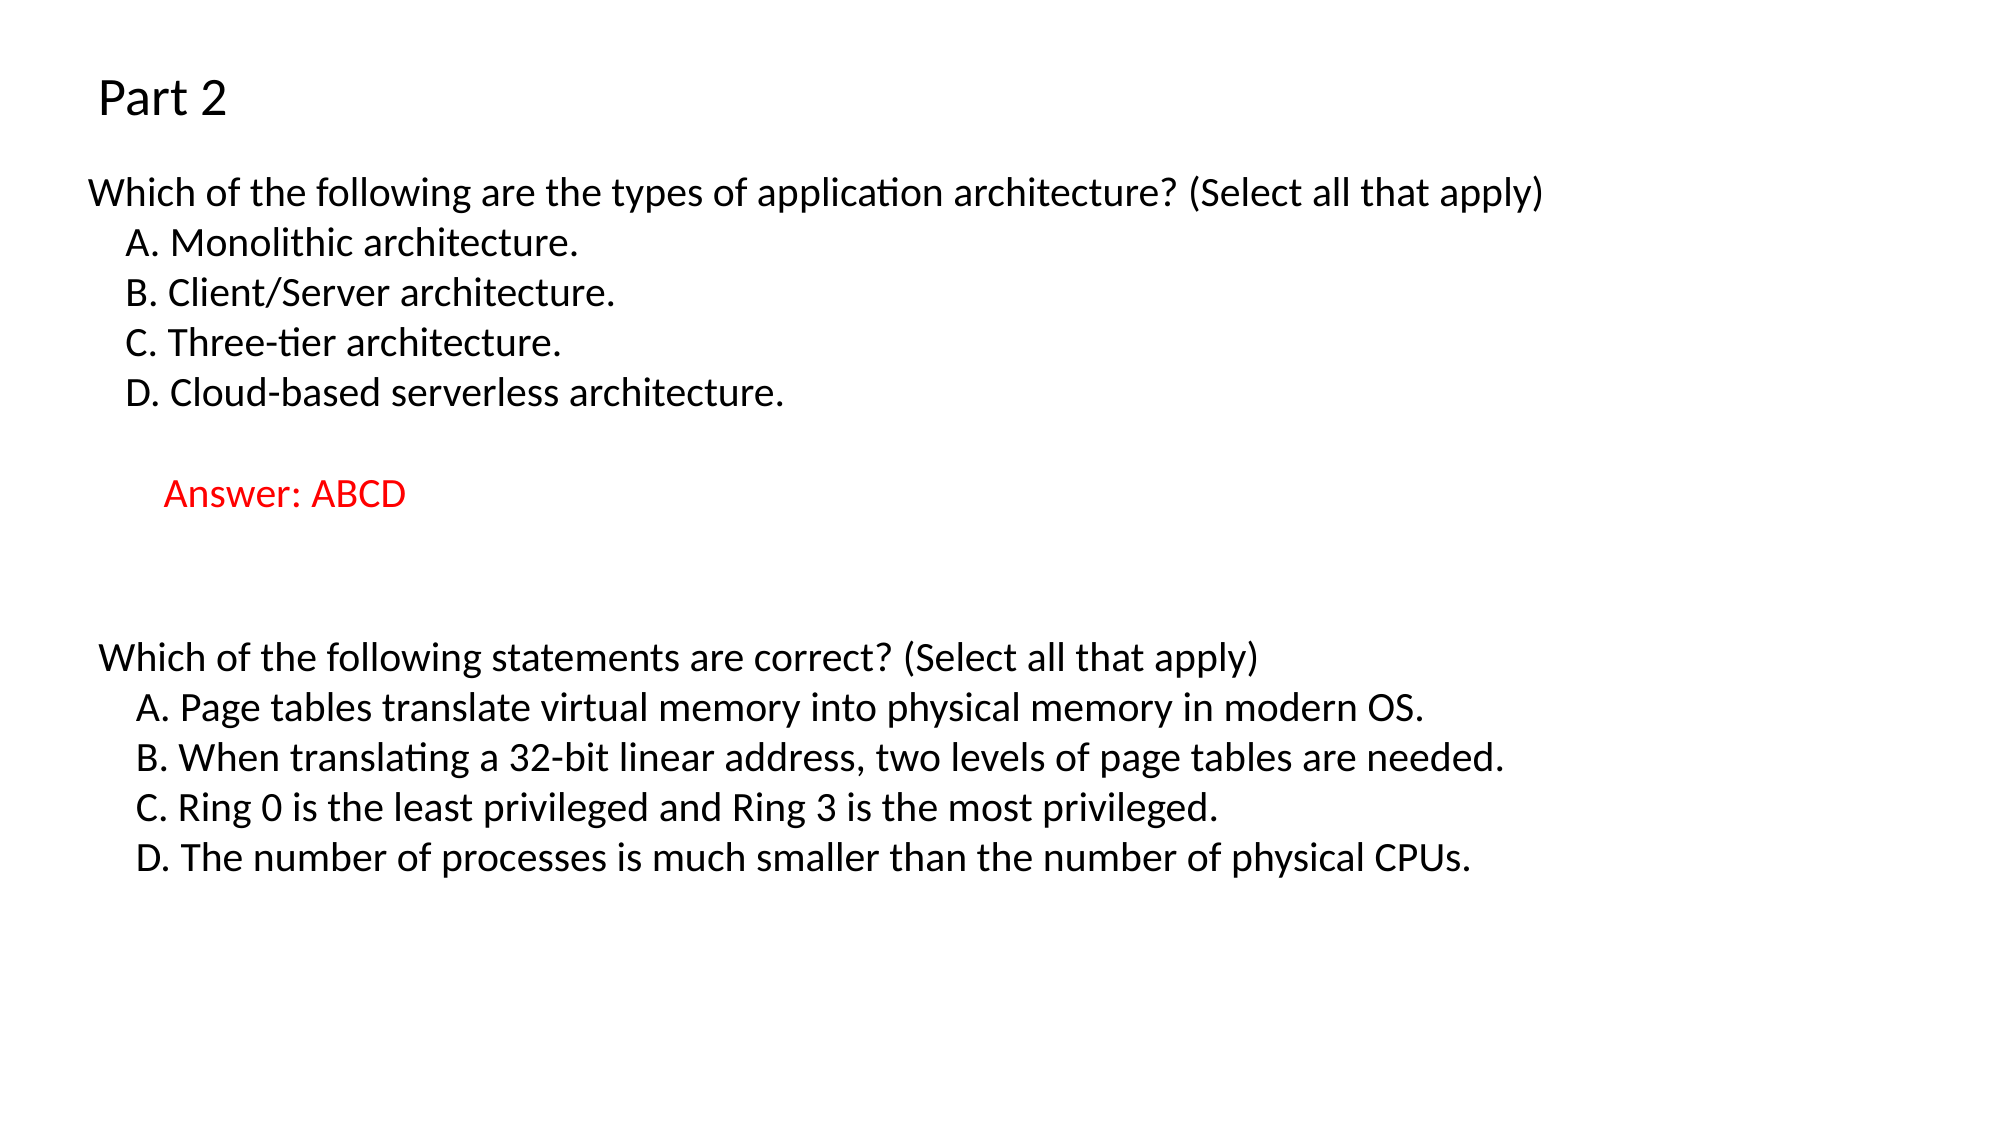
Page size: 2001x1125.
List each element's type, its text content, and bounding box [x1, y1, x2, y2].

text_box Part 2 [83, 61, 390, 158]
text_box Which of the following statements are correct? (Select all that apply) A. Page tables translate virtual memory into physical memory in modern OS. B. When translating a 32-bit linear address, two levels of page tables are needed. C. Ring 0 is the least privileged and Ring 3 is the most privileged. D. The number of processes is much smaller than the number of physical CPUs. [83, 622, 1825, 938]
text_box Which of the following are the types of application architecture? (Select all that apply) A. Monolithic architecture. B. Client/Server architecture. C. Three-tier architecture. D. Cloud-based serverless architecture. Answer: ABCD [73, 157, 1764, 523]
